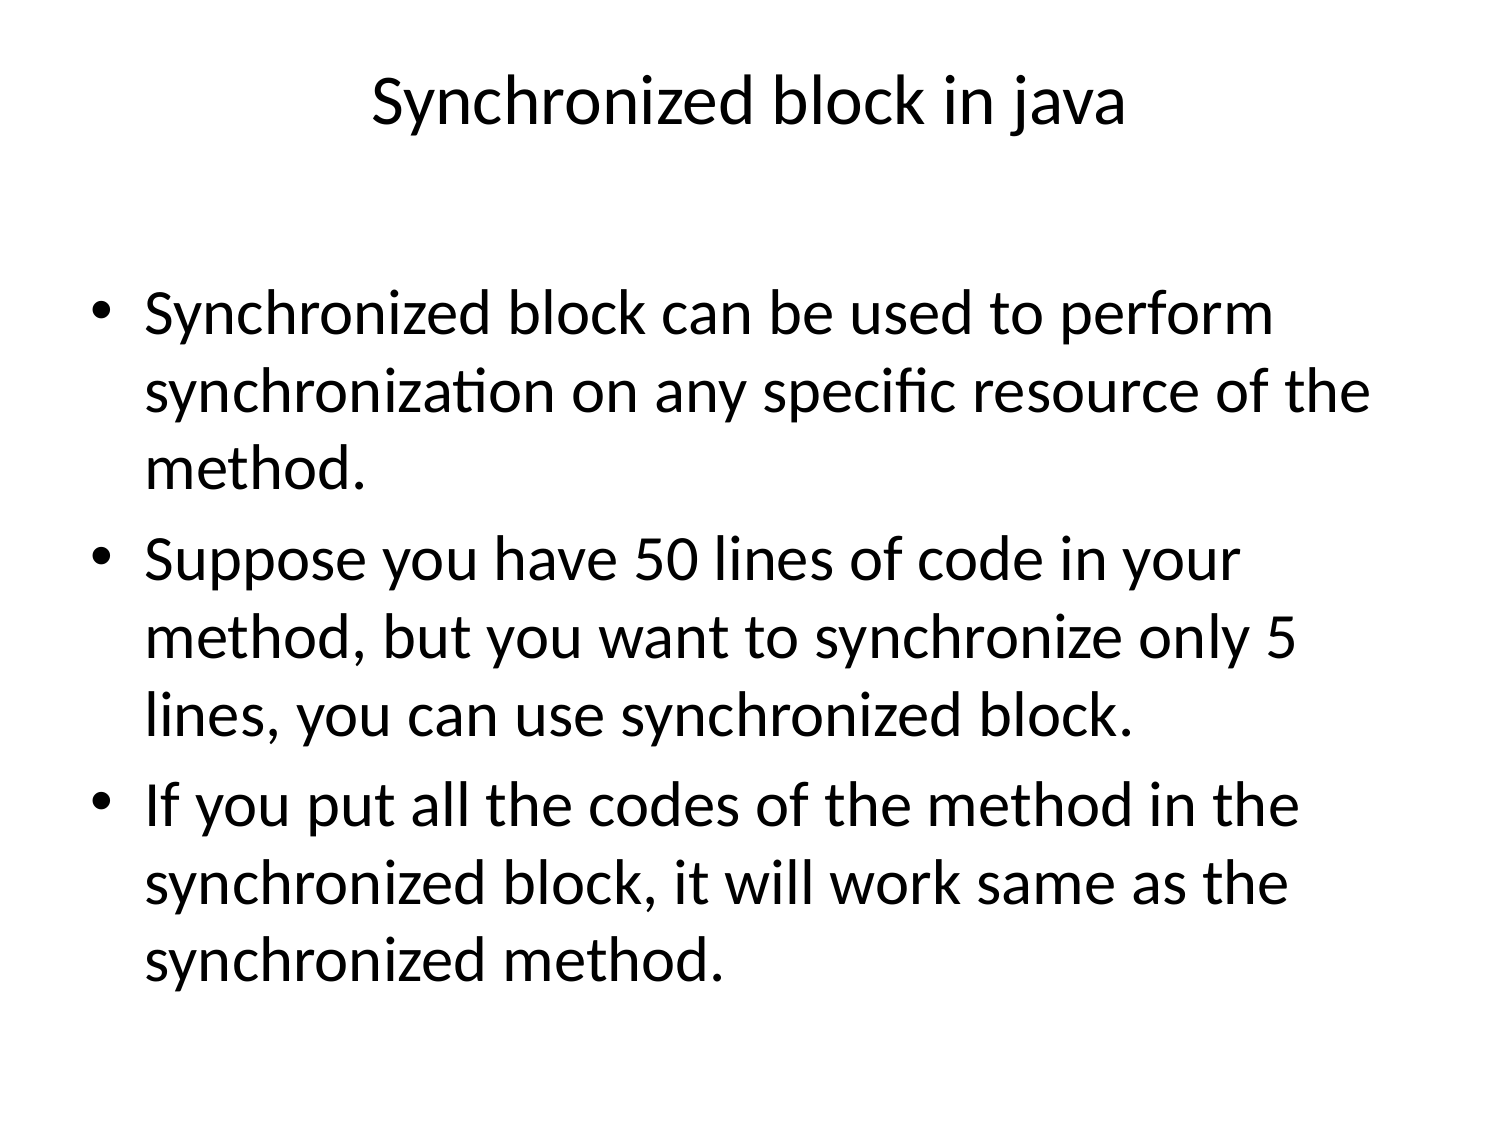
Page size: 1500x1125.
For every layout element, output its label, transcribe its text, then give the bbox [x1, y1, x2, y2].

title Synchronized block in java [75, 45, 1425, 233]
list Synchronized block can be used to perform synchronization on any specific resource of the method. Suppose you have 50 lines of code in your method, but you want to synchronize only 5 lines, you can use synchronized block. If you put all the codes of the method in the synchronized block, it will work same as the synchronized method. [75, 262, 1425, 1005]
